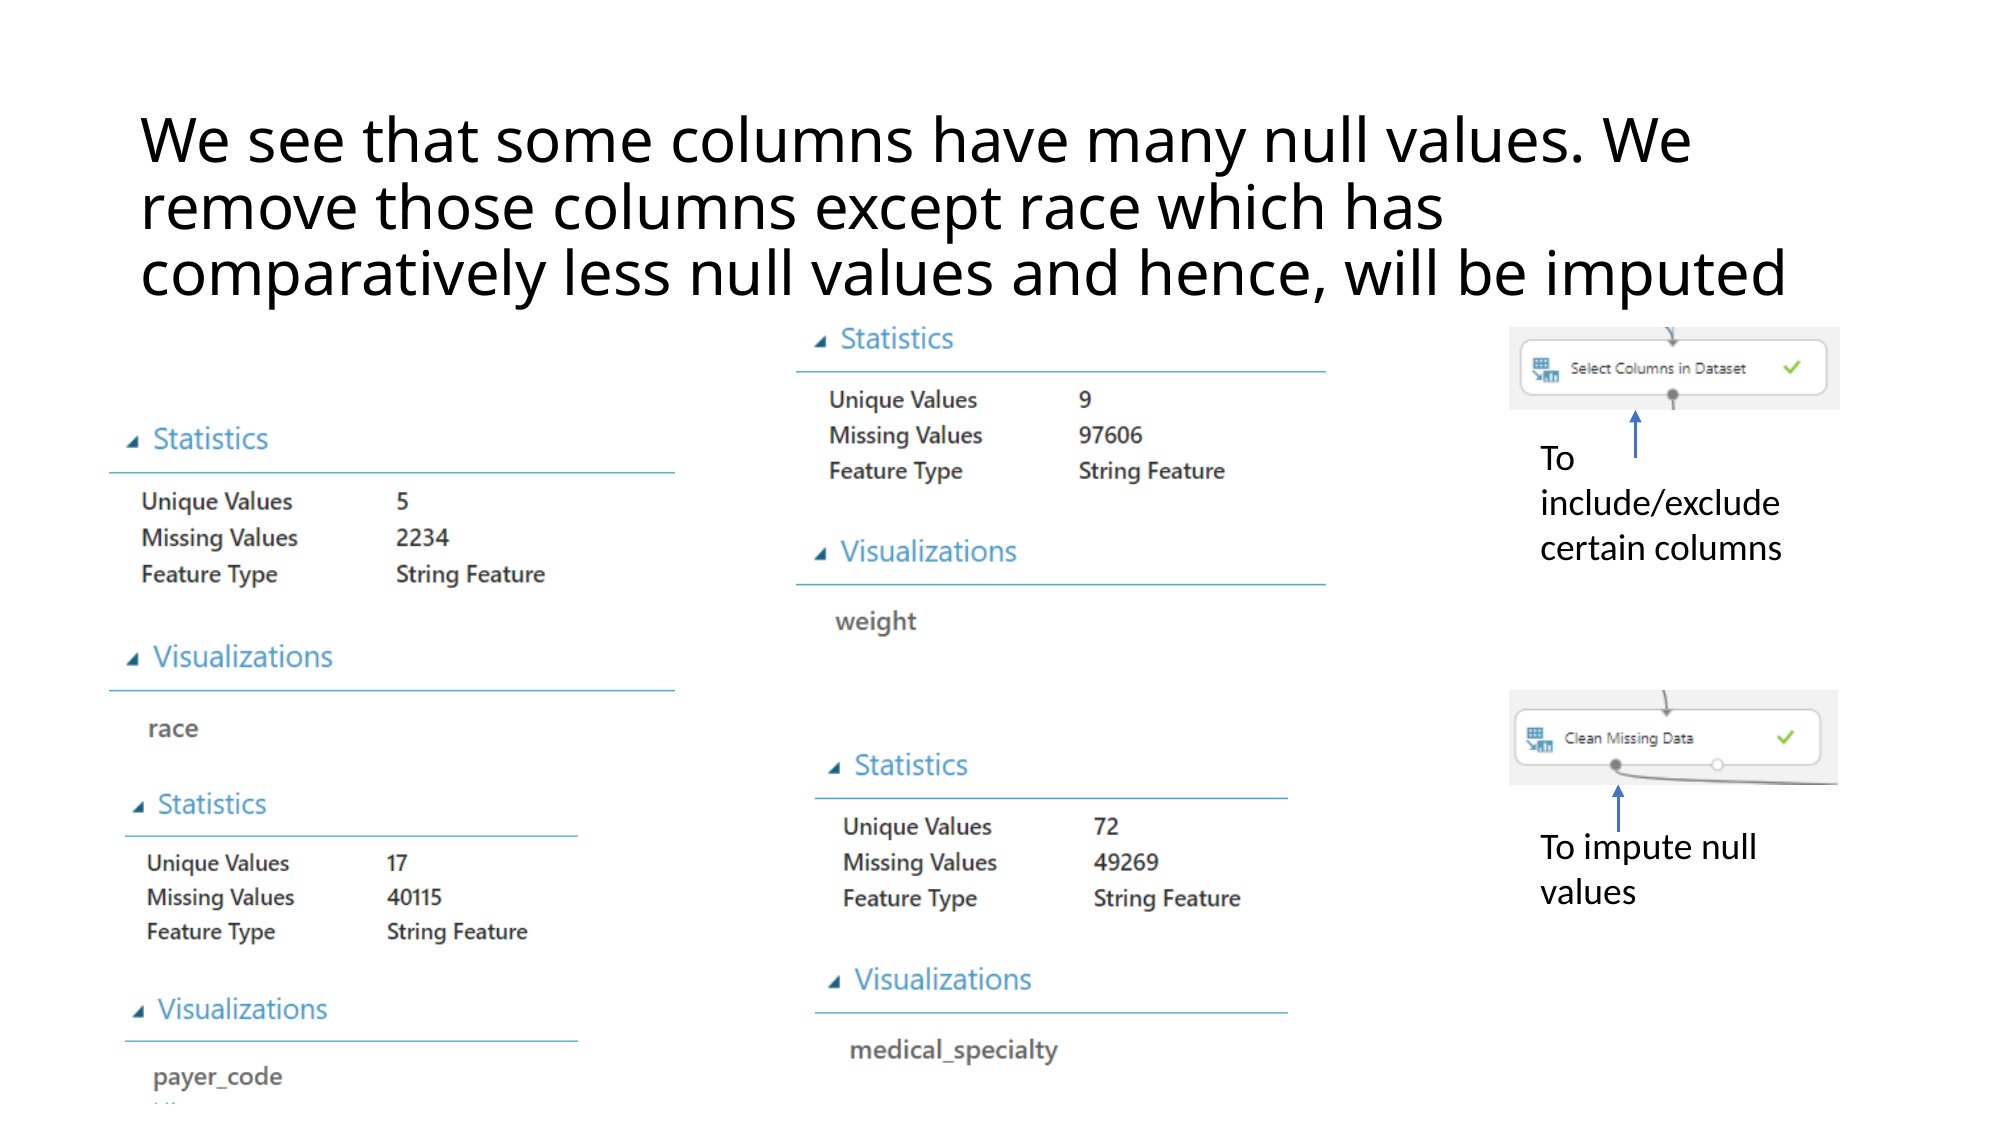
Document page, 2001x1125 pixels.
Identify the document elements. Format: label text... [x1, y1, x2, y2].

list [815, 737, 1288, 1072]
title We see that some columns have many null values. We remove those columns except race which has comparatively less null values and hence, will be imputed [125, 100, 1851, 319]
picture [125, 785, 578, 1104]
picture [1509, 690, 1838, 785]
picture [796, 320, 1326, 638]
text_box To include/exclude certain columns [1525, 425, 1822, 575]
text_box To impute null values [1525, 814, 1822, 920]
picture [1509, 327, 1840, 410]
picture [109, 409, 675, 744]
